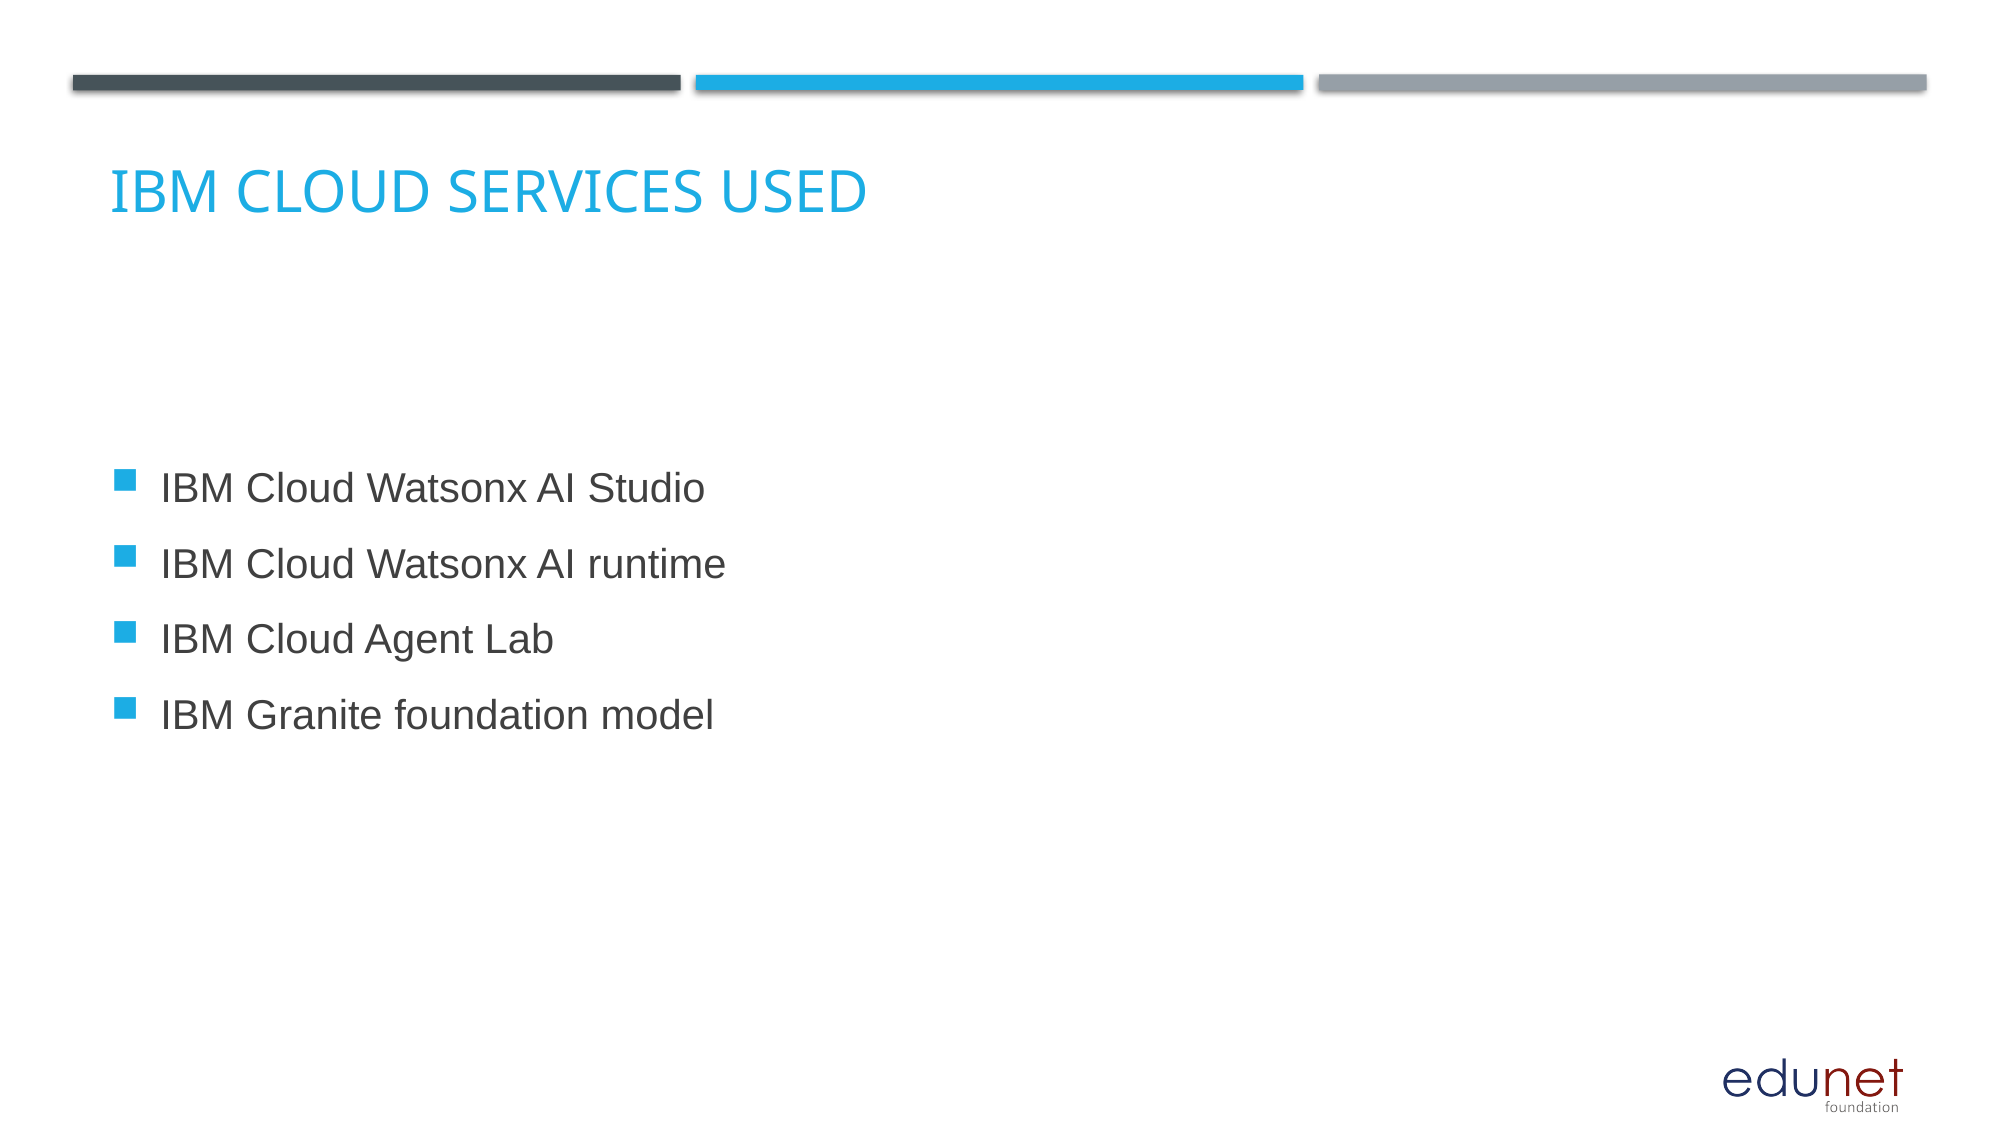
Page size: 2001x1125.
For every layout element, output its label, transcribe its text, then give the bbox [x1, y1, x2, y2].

title IBM cloud services used [95, 115, 1905, 213]
list IBM Cloud Watsonx AI Studio IBM Cloud Watsonx AI runtime IBM Cloud Agent Lab IBM Granite foundation model [95, 213, 1905, 981]
picture [1719, 1056, 1905, 1116]
